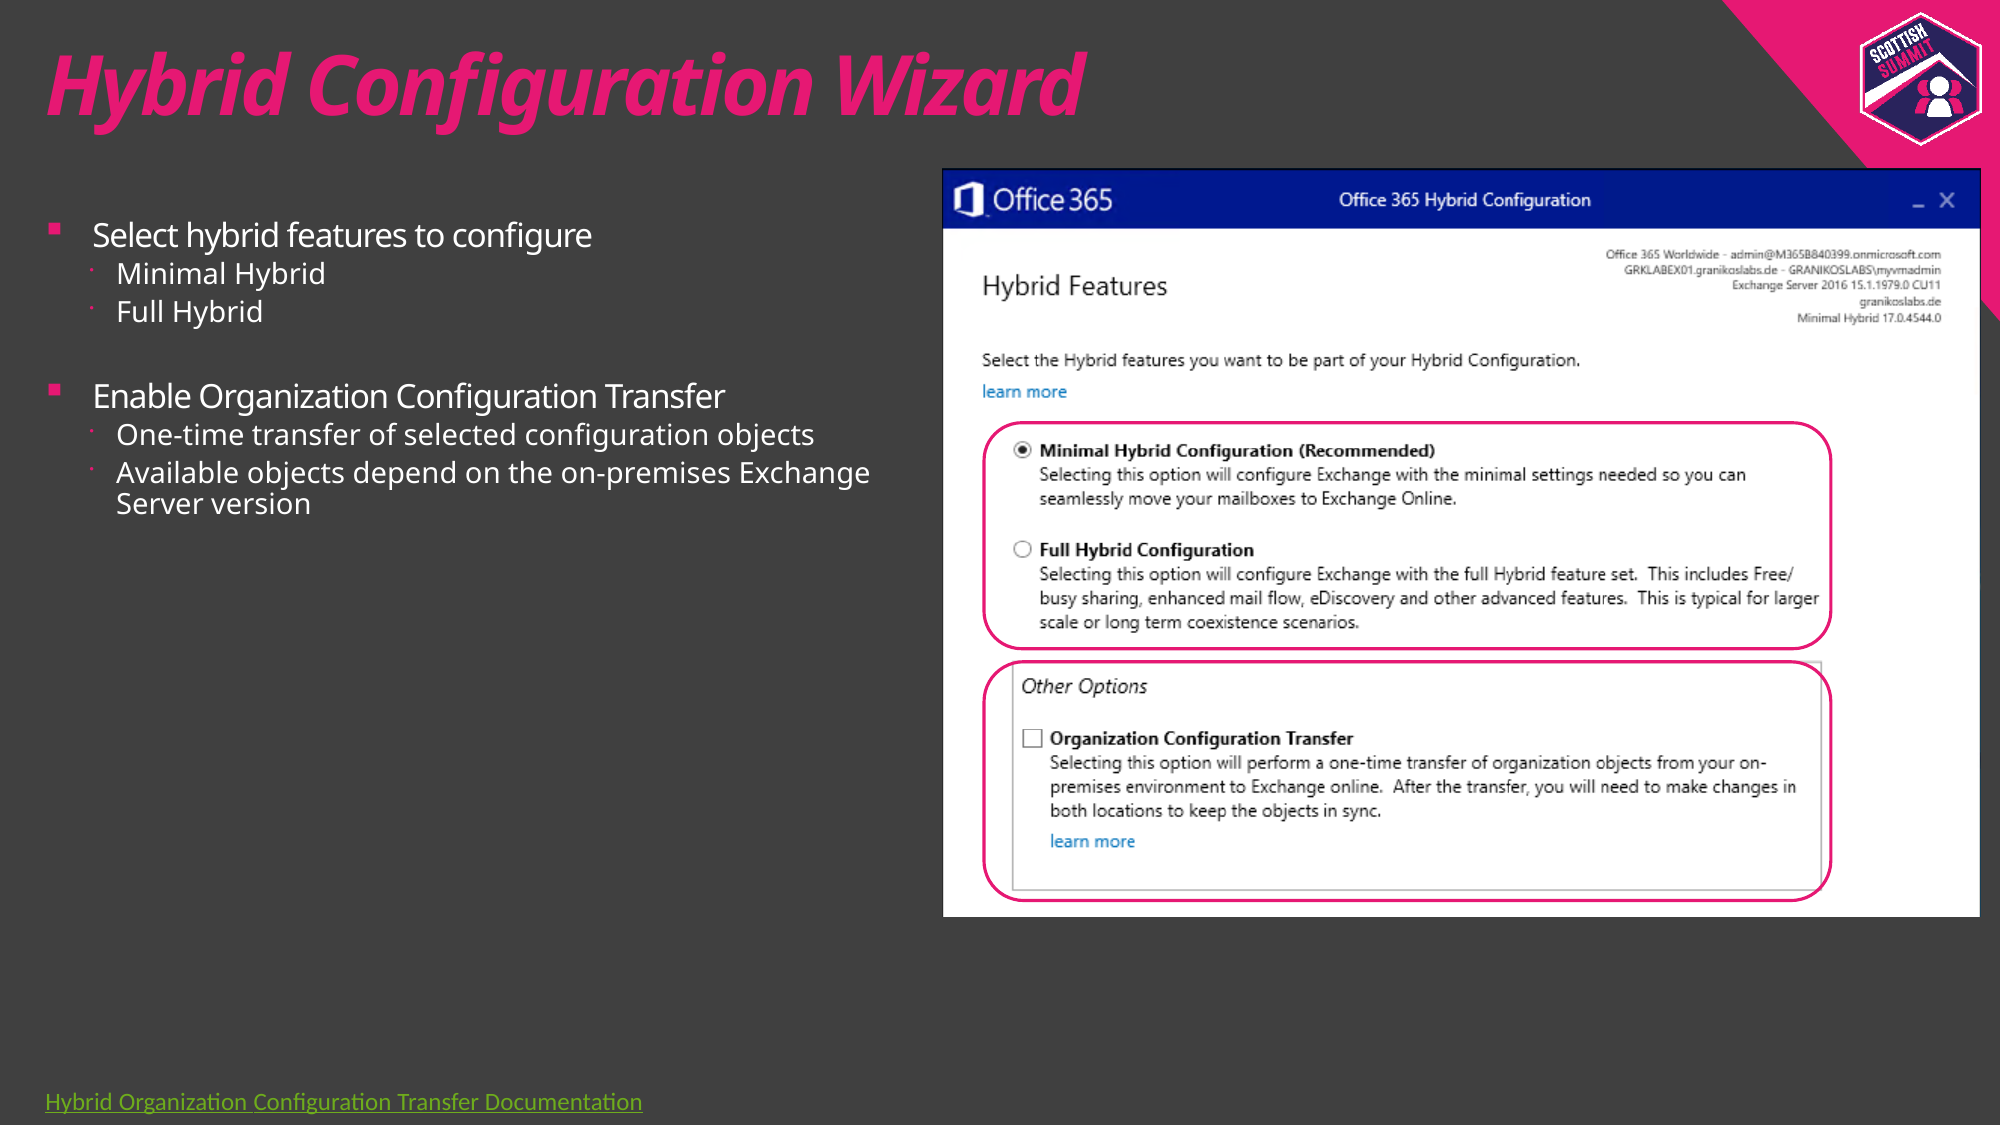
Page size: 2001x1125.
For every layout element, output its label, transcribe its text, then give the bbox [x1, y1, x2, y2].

text_box Hybrid Organization Configuration Transfer Documentation [30, 1077, 1264, 1123]
text_box Select hybrid features to configure Minimal Hybrid Full Hybrid Enable Organization Configuration Transfer One-time transfer of selected configuration objects Available objects depend on the on-premises Exchange Server version [30, 166, 908, 1025]
picture [942, 168, 1981, 917]
text_box [1720, 0, 2000, 323]
picture [1842, 1, 1999, 158]
text_box Hybrid Configuration Wizard [30, 24, 1840, 140]
